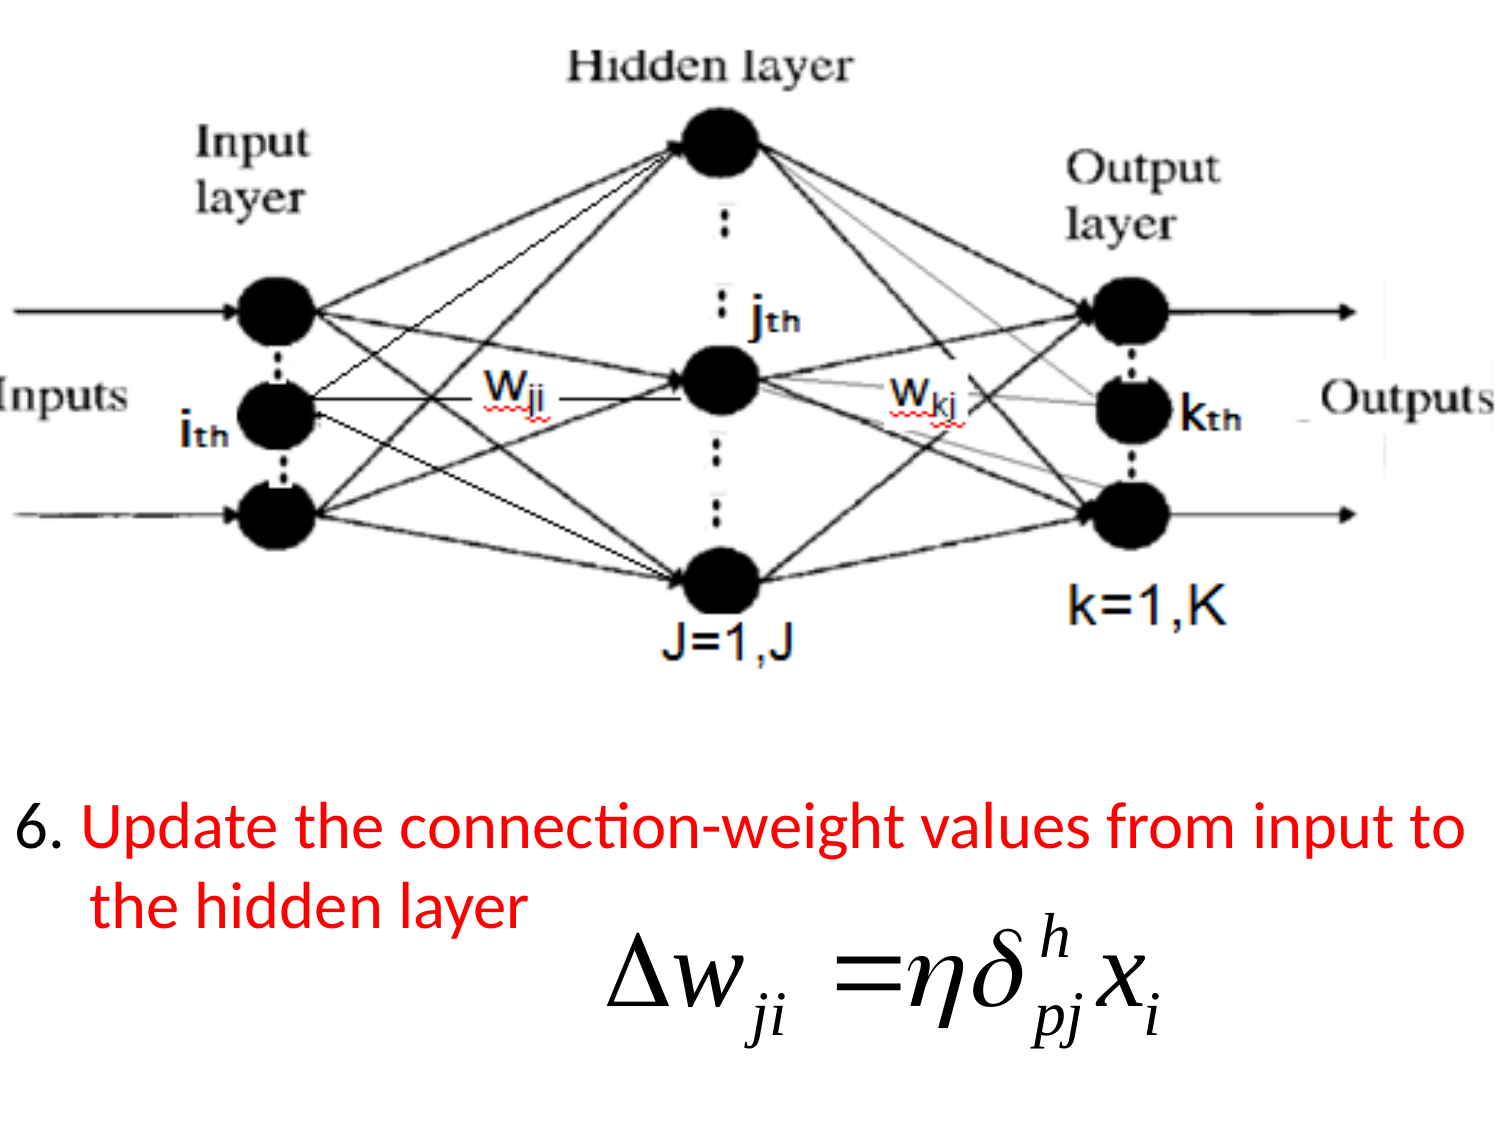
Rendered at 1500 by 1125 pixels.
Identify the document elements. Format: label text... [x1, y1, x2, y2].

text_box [587, 887, 1184, 1071]
picture [0, 0, 1500, 676]
text_box 6. Update the connection-weight values from input to the hidden layer [0, 774, 1500, 938]
